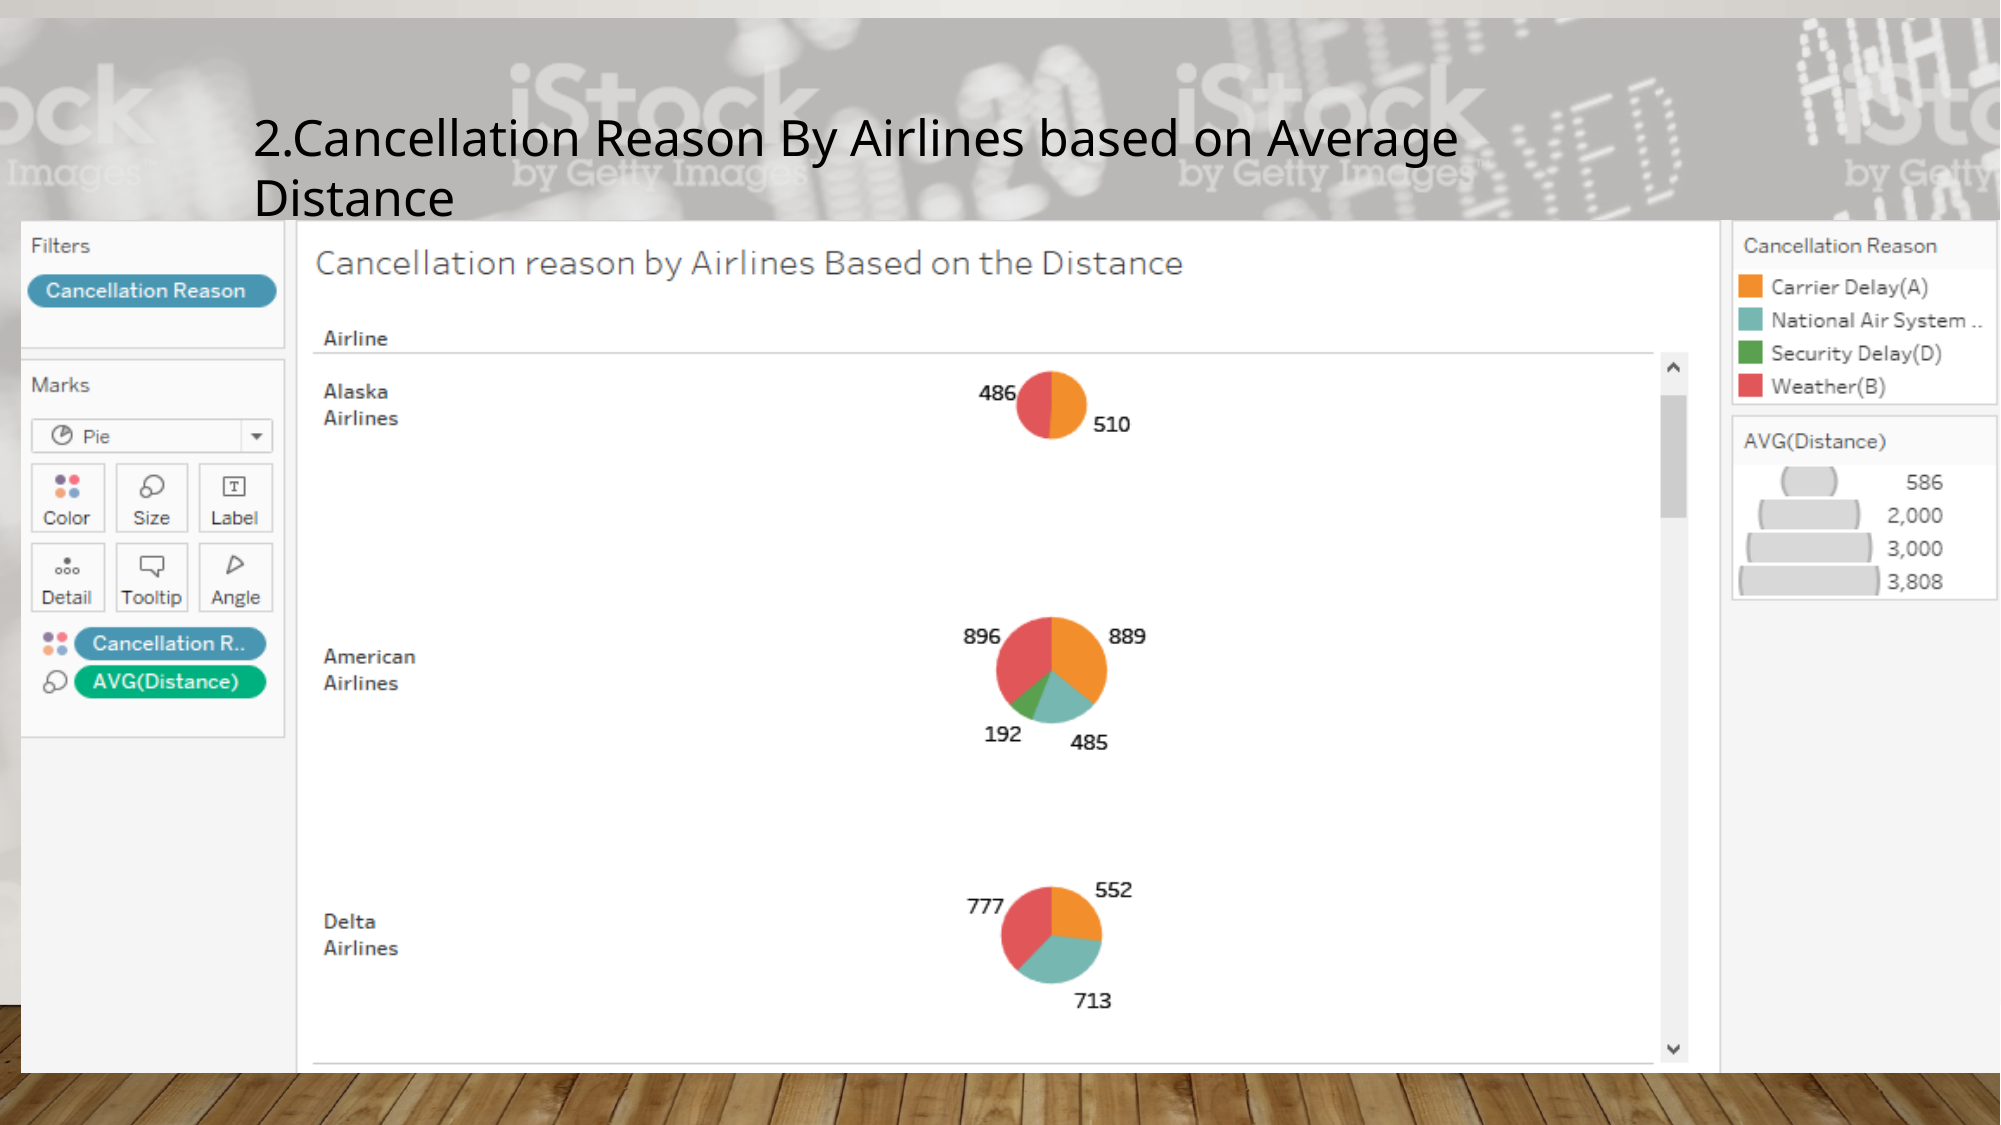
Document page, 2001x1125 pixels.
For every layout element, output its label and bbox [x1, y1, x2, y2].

text_box [0, 0, 2000, 17]
picture [0, 17, 2000, 1125]
